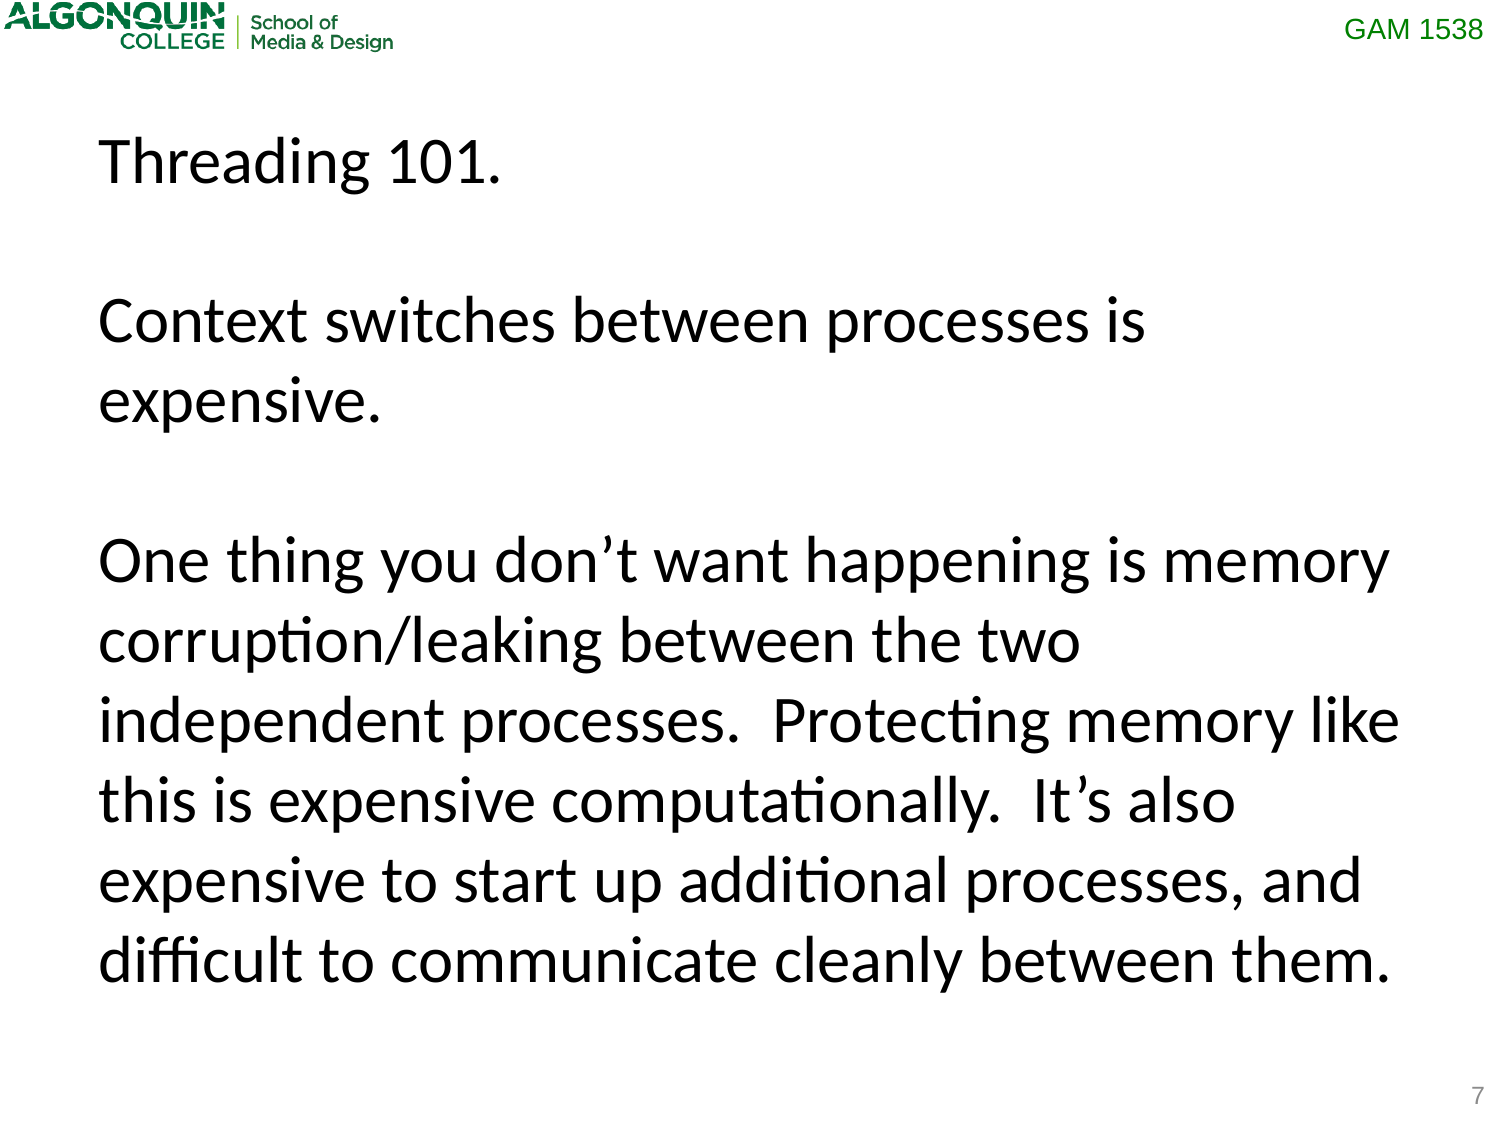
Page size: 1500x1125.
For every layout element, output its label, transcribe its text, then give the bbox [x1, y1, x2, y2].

text_box Threading 101. Context switches between processes is expensive. One thing you don’t want happening is memory corruption/leaking between the two independent processes. Protecting memory like this is expensive computationally. It’s also expensive to start up additional processes, and difficult to communicate cleanly between them. [83, 109, 1434, 1004]
slide_number 7 [1149, 1065, 1500, 1125]
picture [0, 0, 399, 54]
